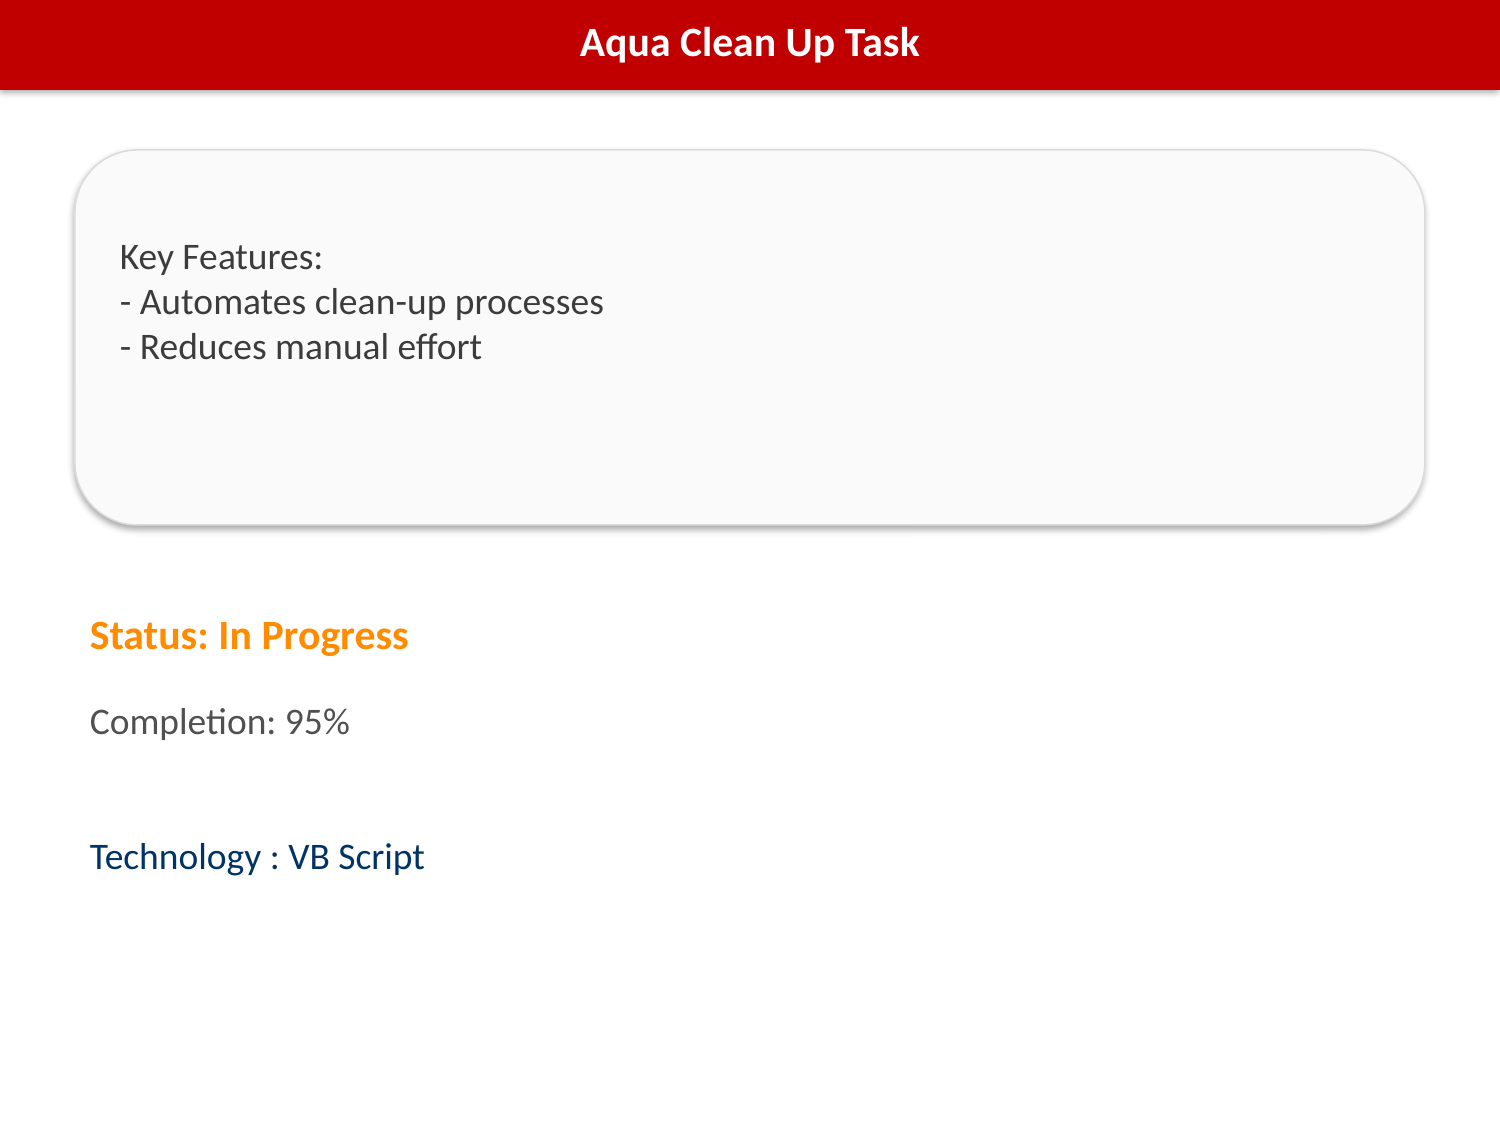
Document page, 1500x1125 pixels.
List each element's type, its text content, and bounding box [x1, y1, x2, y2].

text_box Key Features: - Automates clean-up processes - Reduces manual effort [104, 179, 1380, 375]
text_box Completion: 95% [74, 644, 1425, 750]
text_box Aqua Clean Up Task [44, 7, 1455, 73]
text_box [74, 149, 1426, 526]
text_box Technology : VB Script [74, 824, 1425, 885]
text_box Status: In Progress [74, 554, 1425, 644]
text_box [0, 0, 1500, 91]
